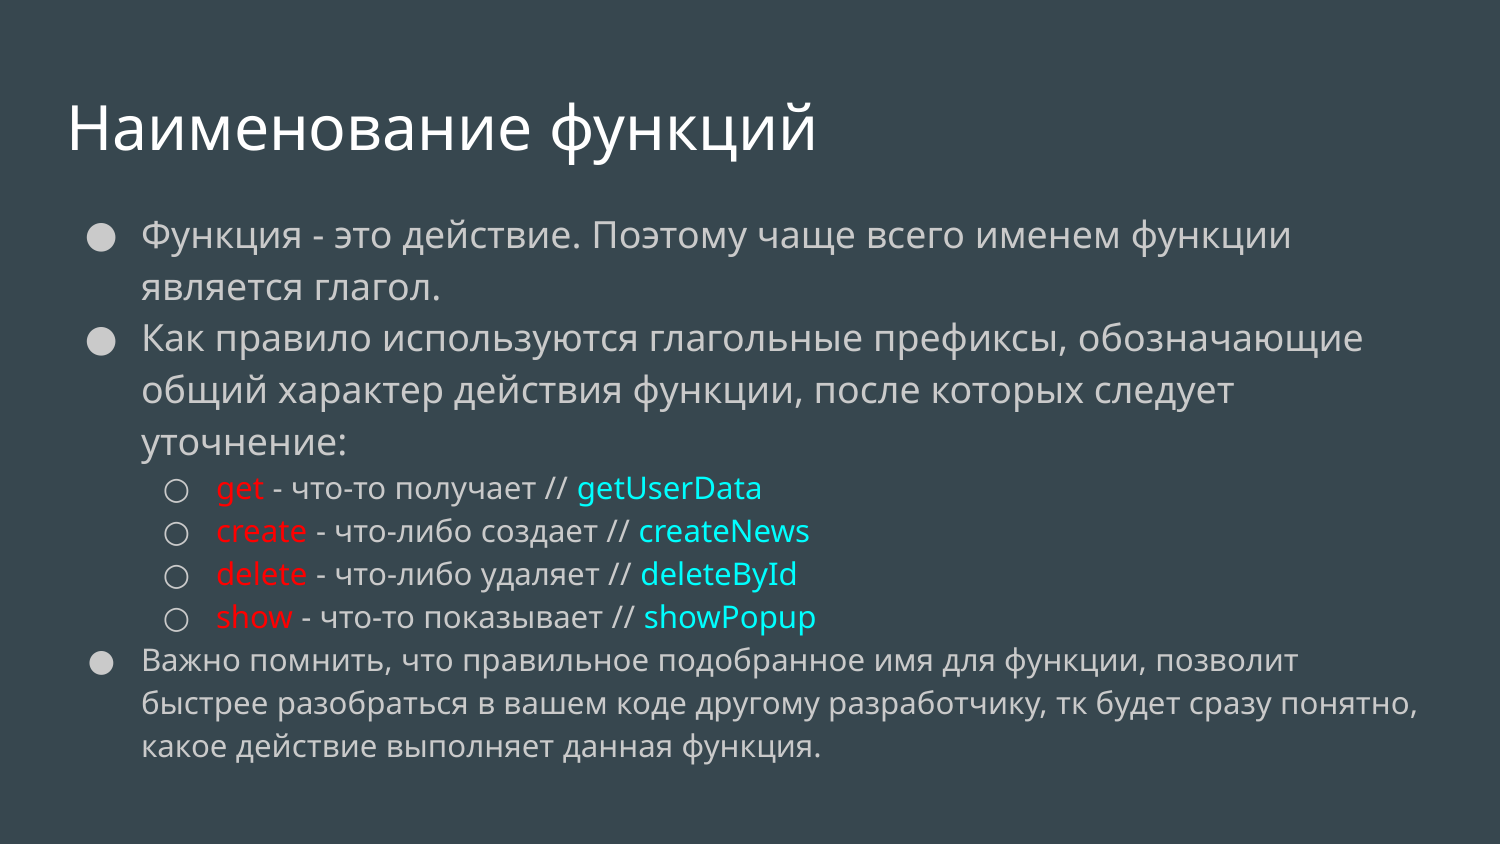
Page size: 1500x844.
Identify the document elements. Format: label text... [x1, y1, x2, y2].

title Наименование функций [51, 72, 1449, 167]
list Функция - это действие. Поэтому чаще всего именем функции является глагол. Как правило используются глагольные префиксы, обозначающие общий характер действия функции, после которых следует уточнение: get - что-то получает // getUserData create - что-либо создает // createNews delete - что-либо удаляет // deleteById show - что-то показывает // showPopup Важно помнить, что правильное подобранное имя для функции, позволит быстрее разобраться в вашем коде другому разработчику, тк будет сразу понятно, какое действие выполняет данная функция. [51, 189, 1449, 750]
